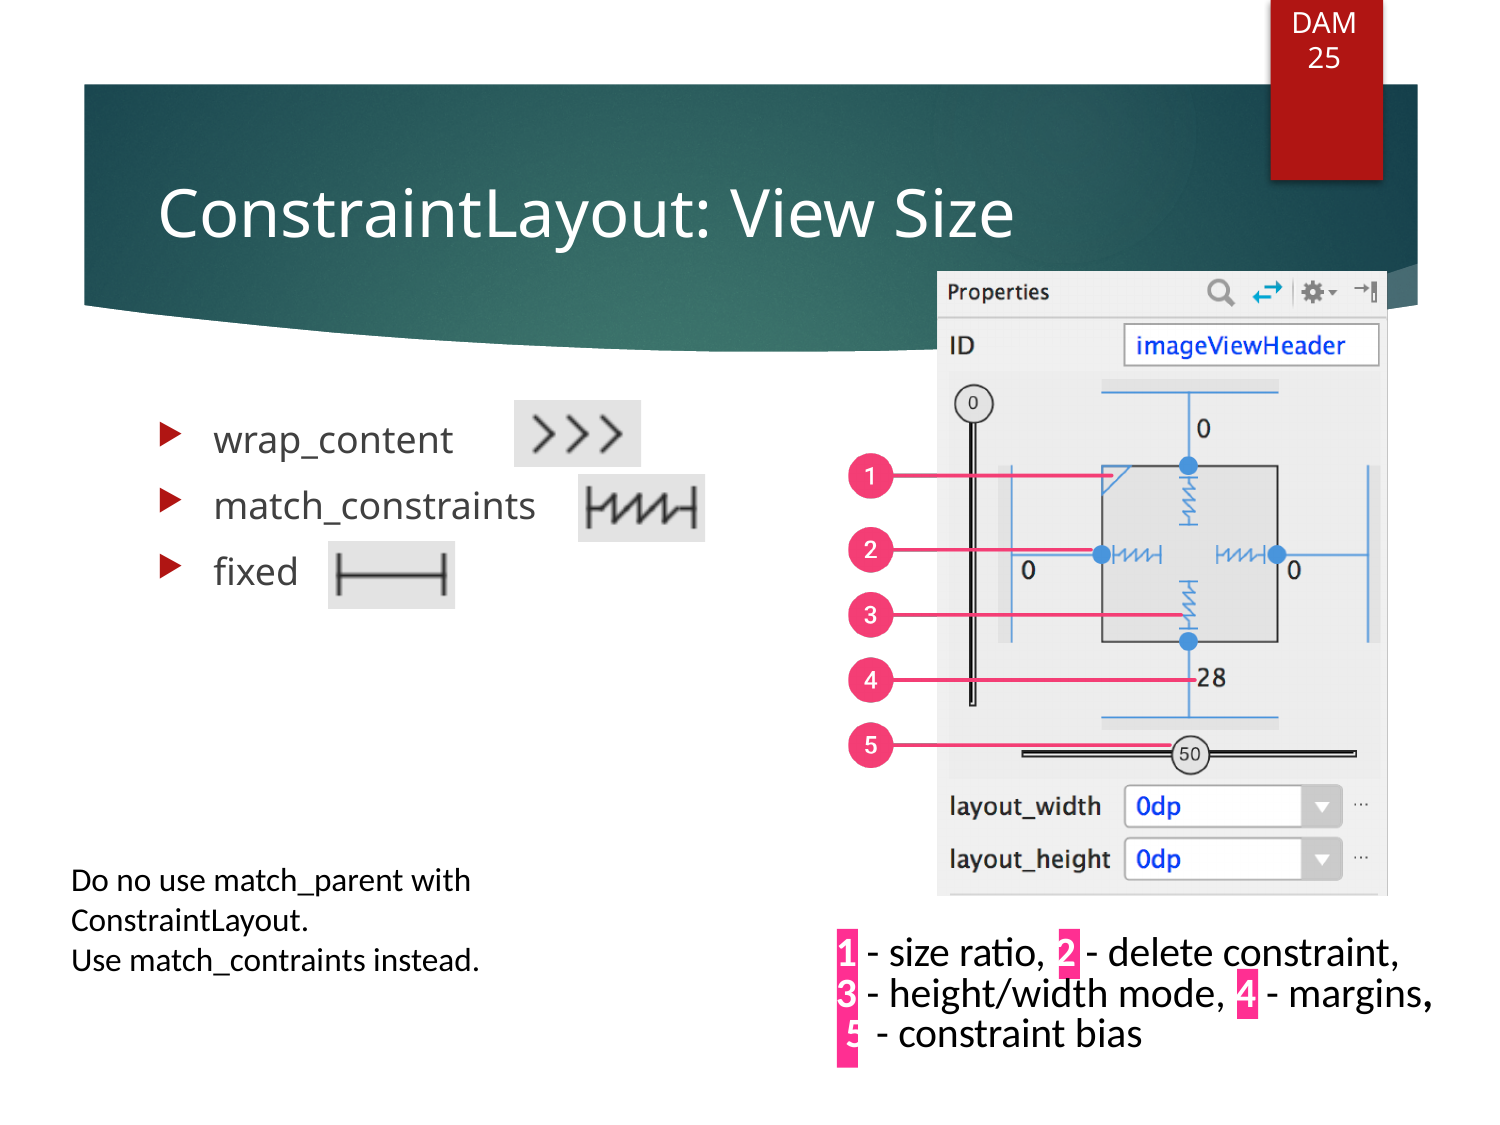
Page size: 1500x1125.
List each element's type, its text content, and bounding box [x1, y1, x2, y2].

text_box [848, 270, 1388, 896]
slide_number DAM 25 [1259, 1, 1390, 87]
text_box Do no use match_parent with ConstraintLayout. Use match_contraints instead. [56, 850, 527, 986]
text_box [514, 400, 642, 467]
list wrap_content match_constraints fixed [142, 408, 1183, 922]
text_box [328, 541, 456, 609]
text_box [578, 474, 706, 542]
text_box [836, 1056, 858, 1068]
text_box 1 - size ratio, 2 - delete constraint, 3 - height/width mode, 4 - margins, 5 - constraint bias [169, 922, 1444, 1056]
title ConstraintLayout: View Size [142, 152, 1183, 269]
